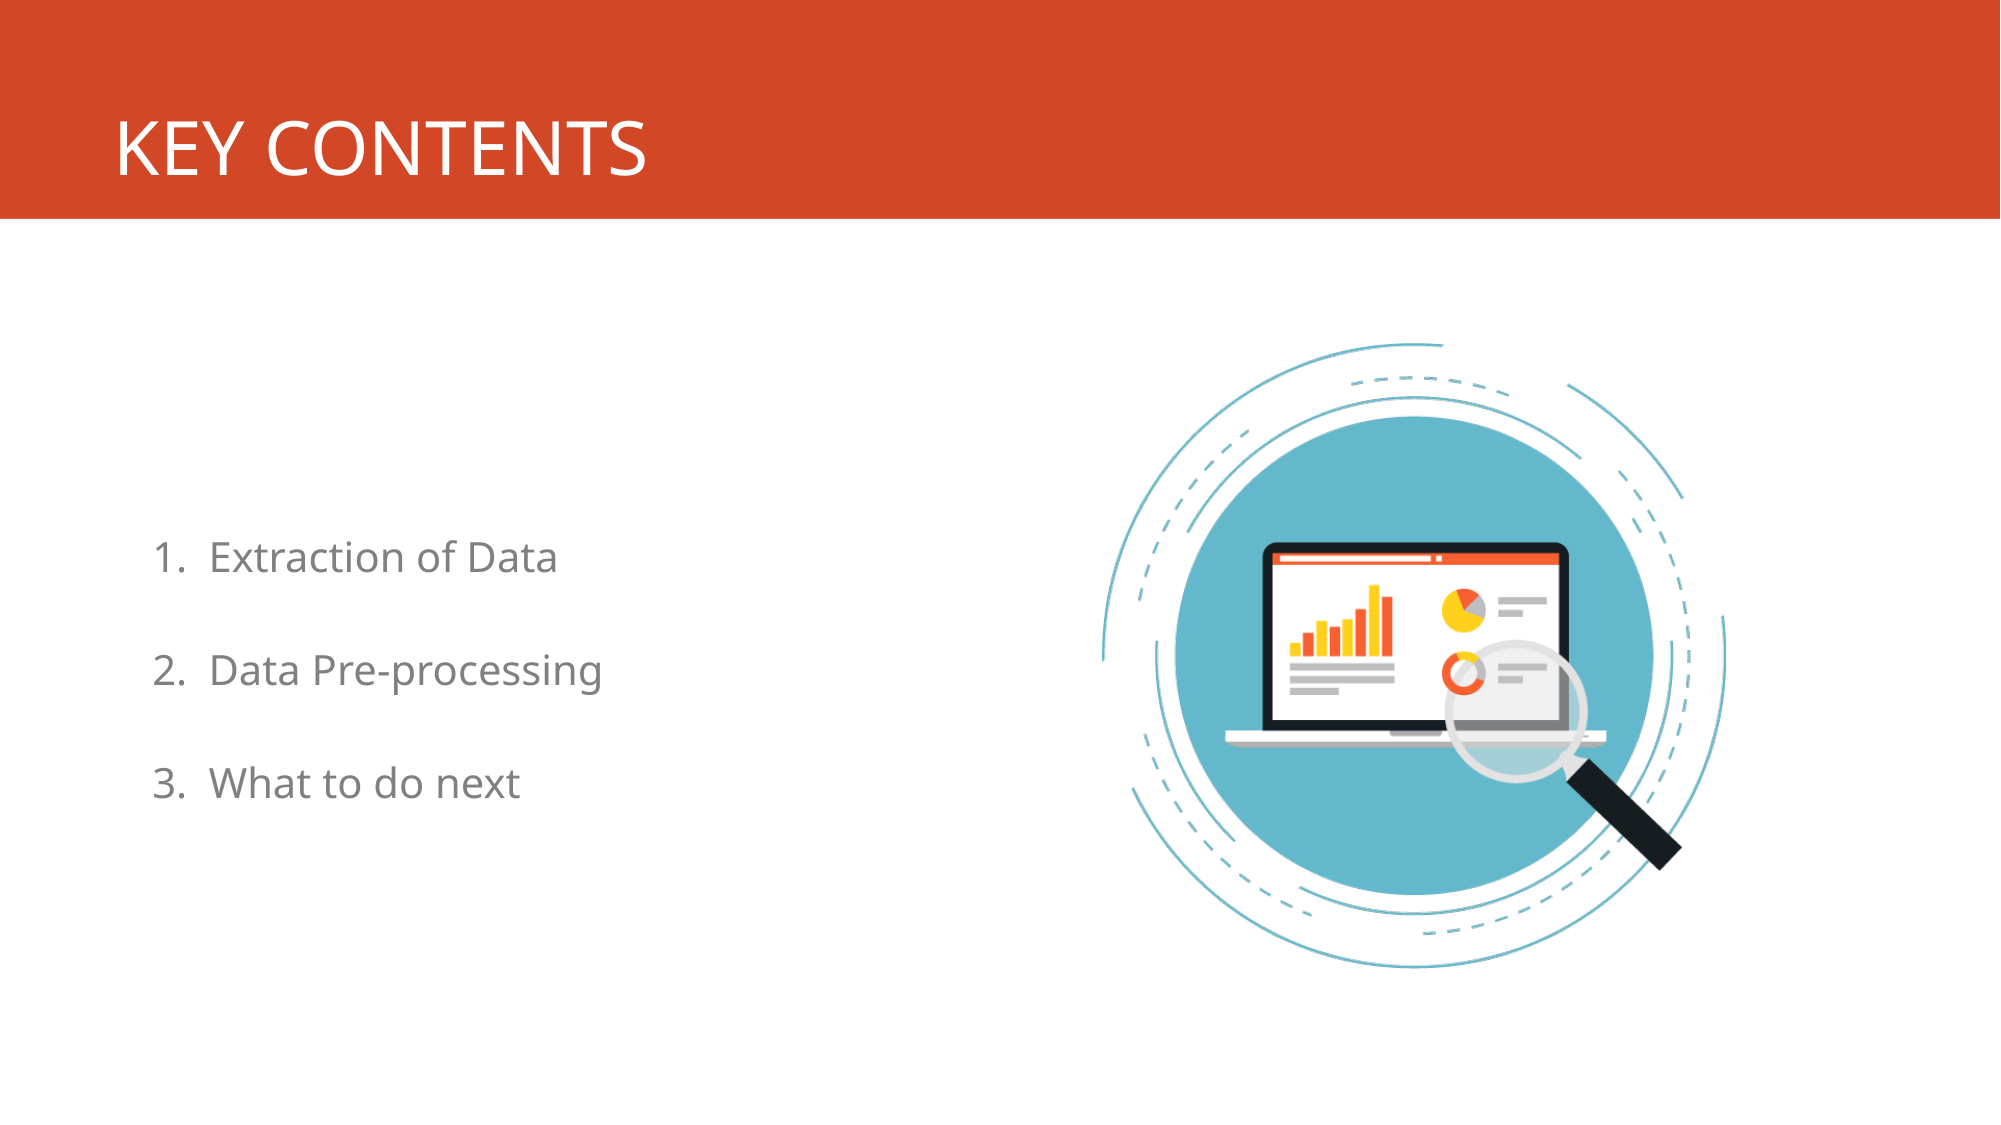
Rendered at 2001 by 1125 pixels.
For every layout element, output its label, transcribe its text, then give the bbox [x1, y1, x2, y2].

picture [1101, 343, 1727, 969]
text_box KEY CONTENTS [99, 0, 1863, 199]
text_box Extraction of Data Data Pre-processing What to do next [137, 299, 821, 1014]
